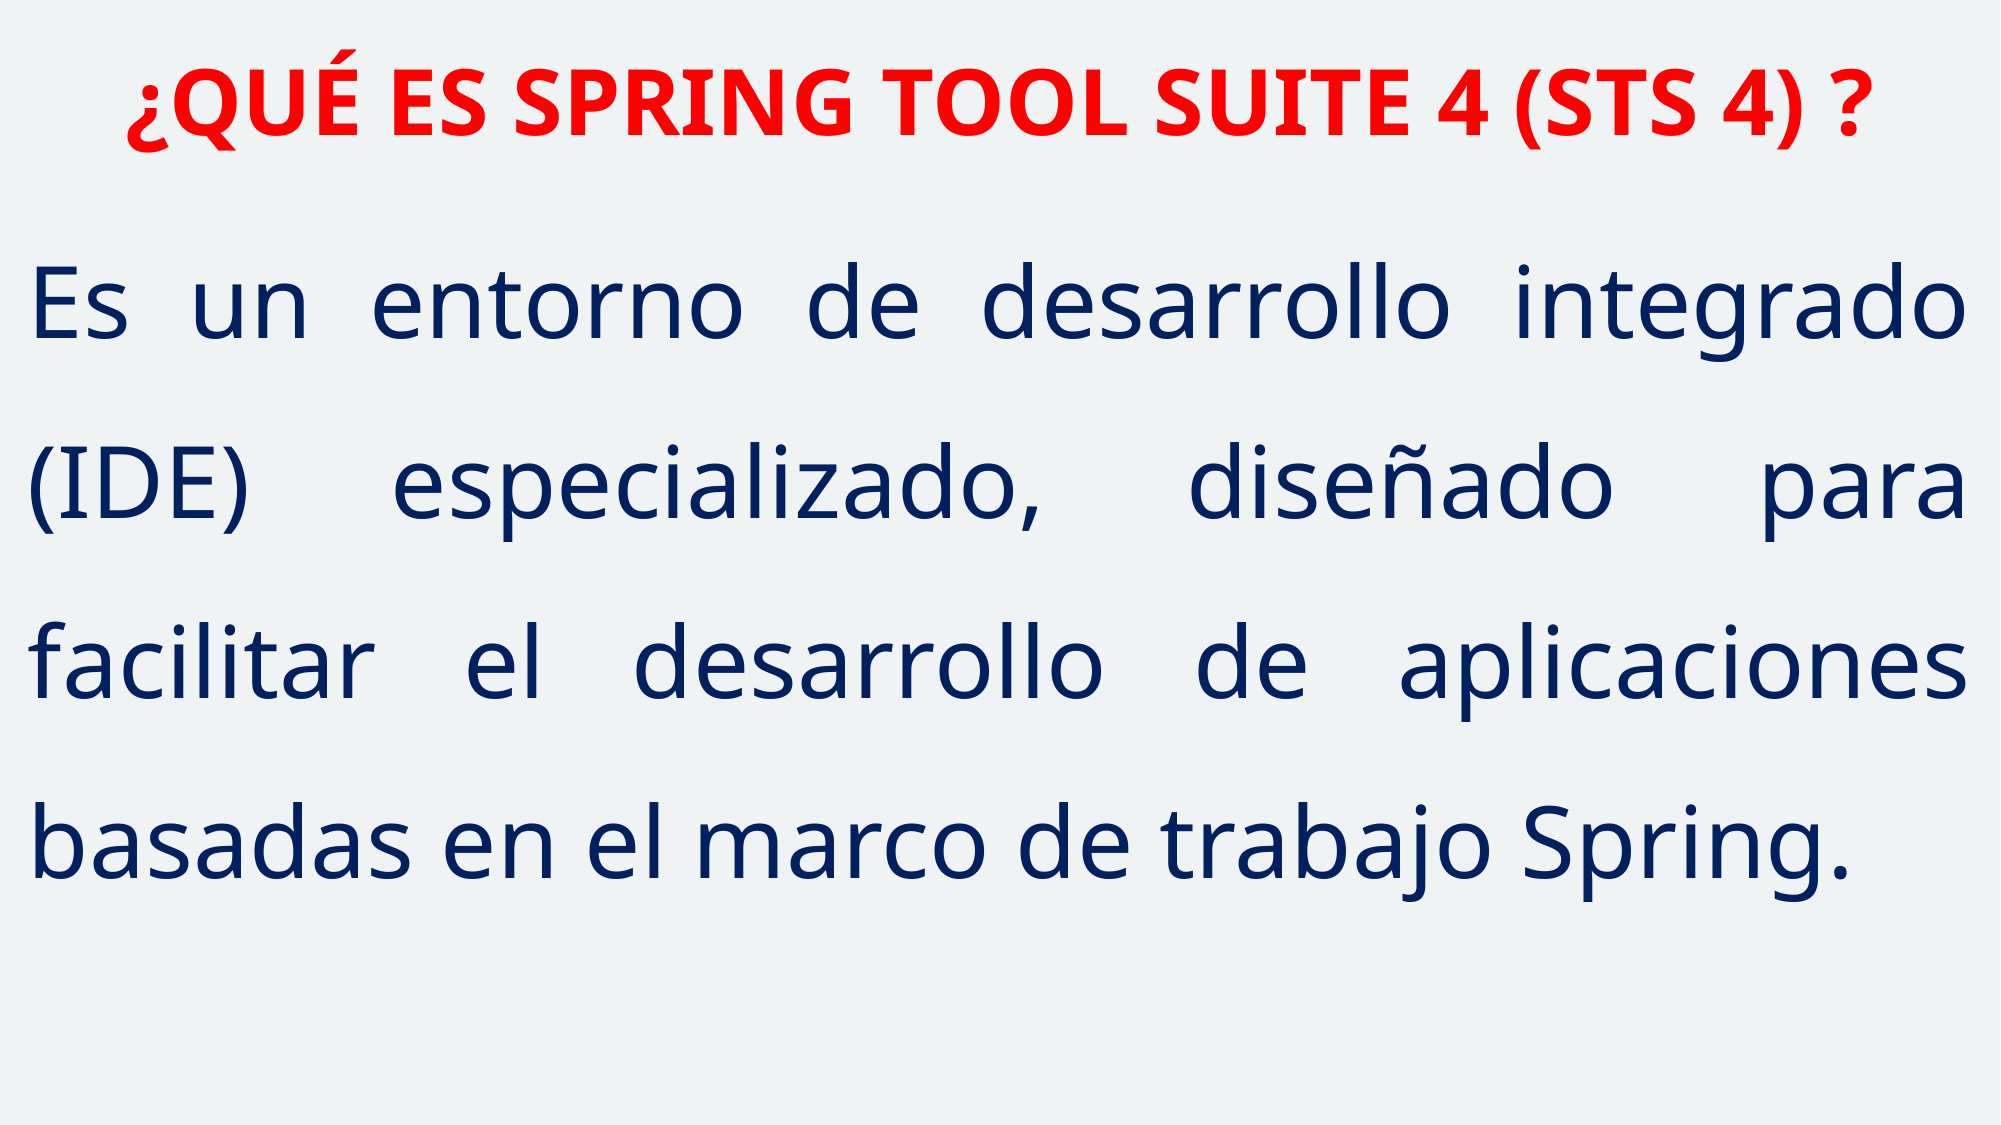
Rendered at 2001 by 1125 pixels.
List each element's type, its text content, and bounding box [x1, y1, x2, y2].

text_box ¿QUÉ ES SPRING TOOL SUITE 4 (STS 4) ? Es un entorno de desarrollo integrado (IDE) especializado, diseñado para facilitar el desarrollo de aplicaciones basadas en el marco de trabajo Spring. [13, 36, 1987, 906]
